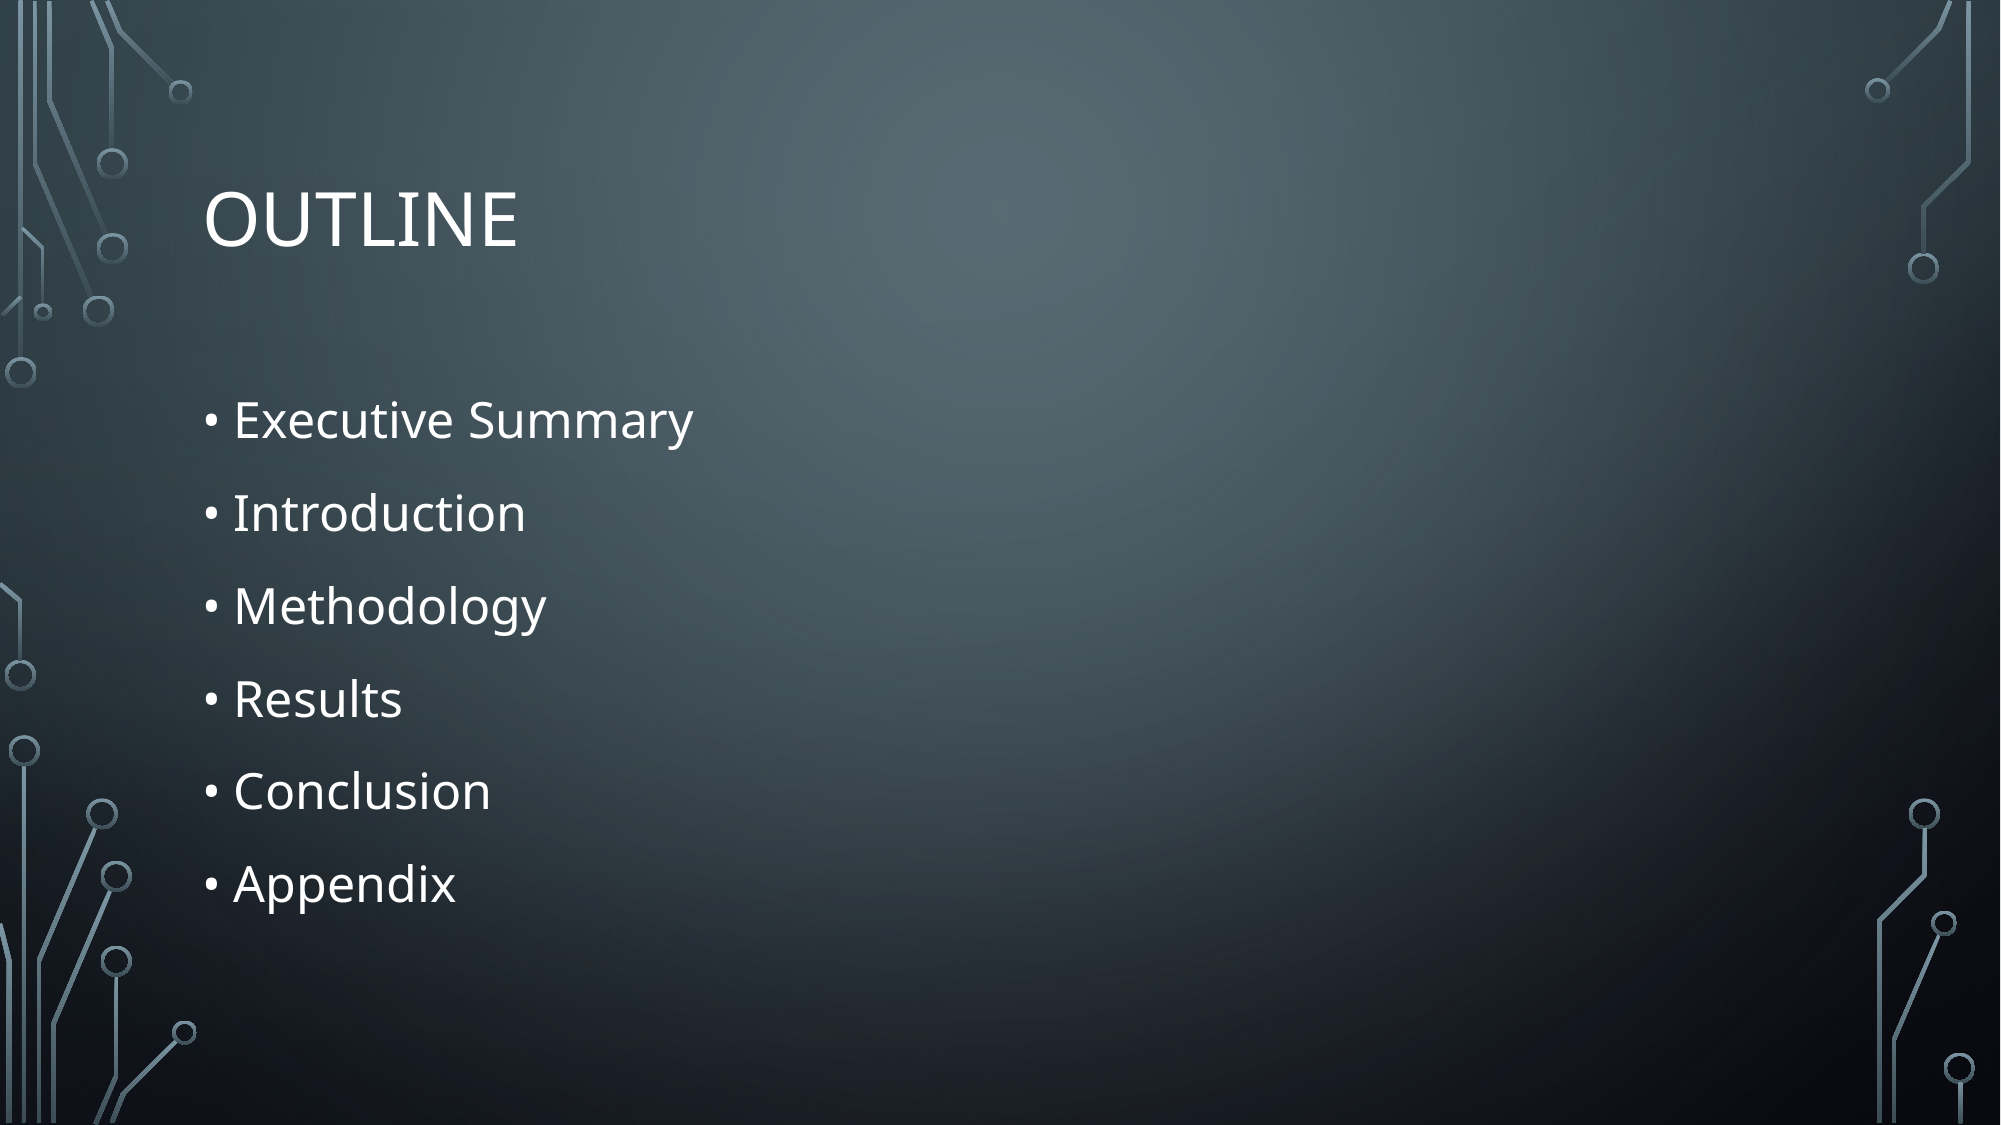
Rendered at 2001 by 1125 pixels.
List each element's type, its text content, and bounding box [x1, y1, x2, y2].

title Outline [187, 101, 1813, 344]
list • Executive Summary • Introduction • Methodology • Results • Conclusion • Appendix [187, 369, 1813, 950]
